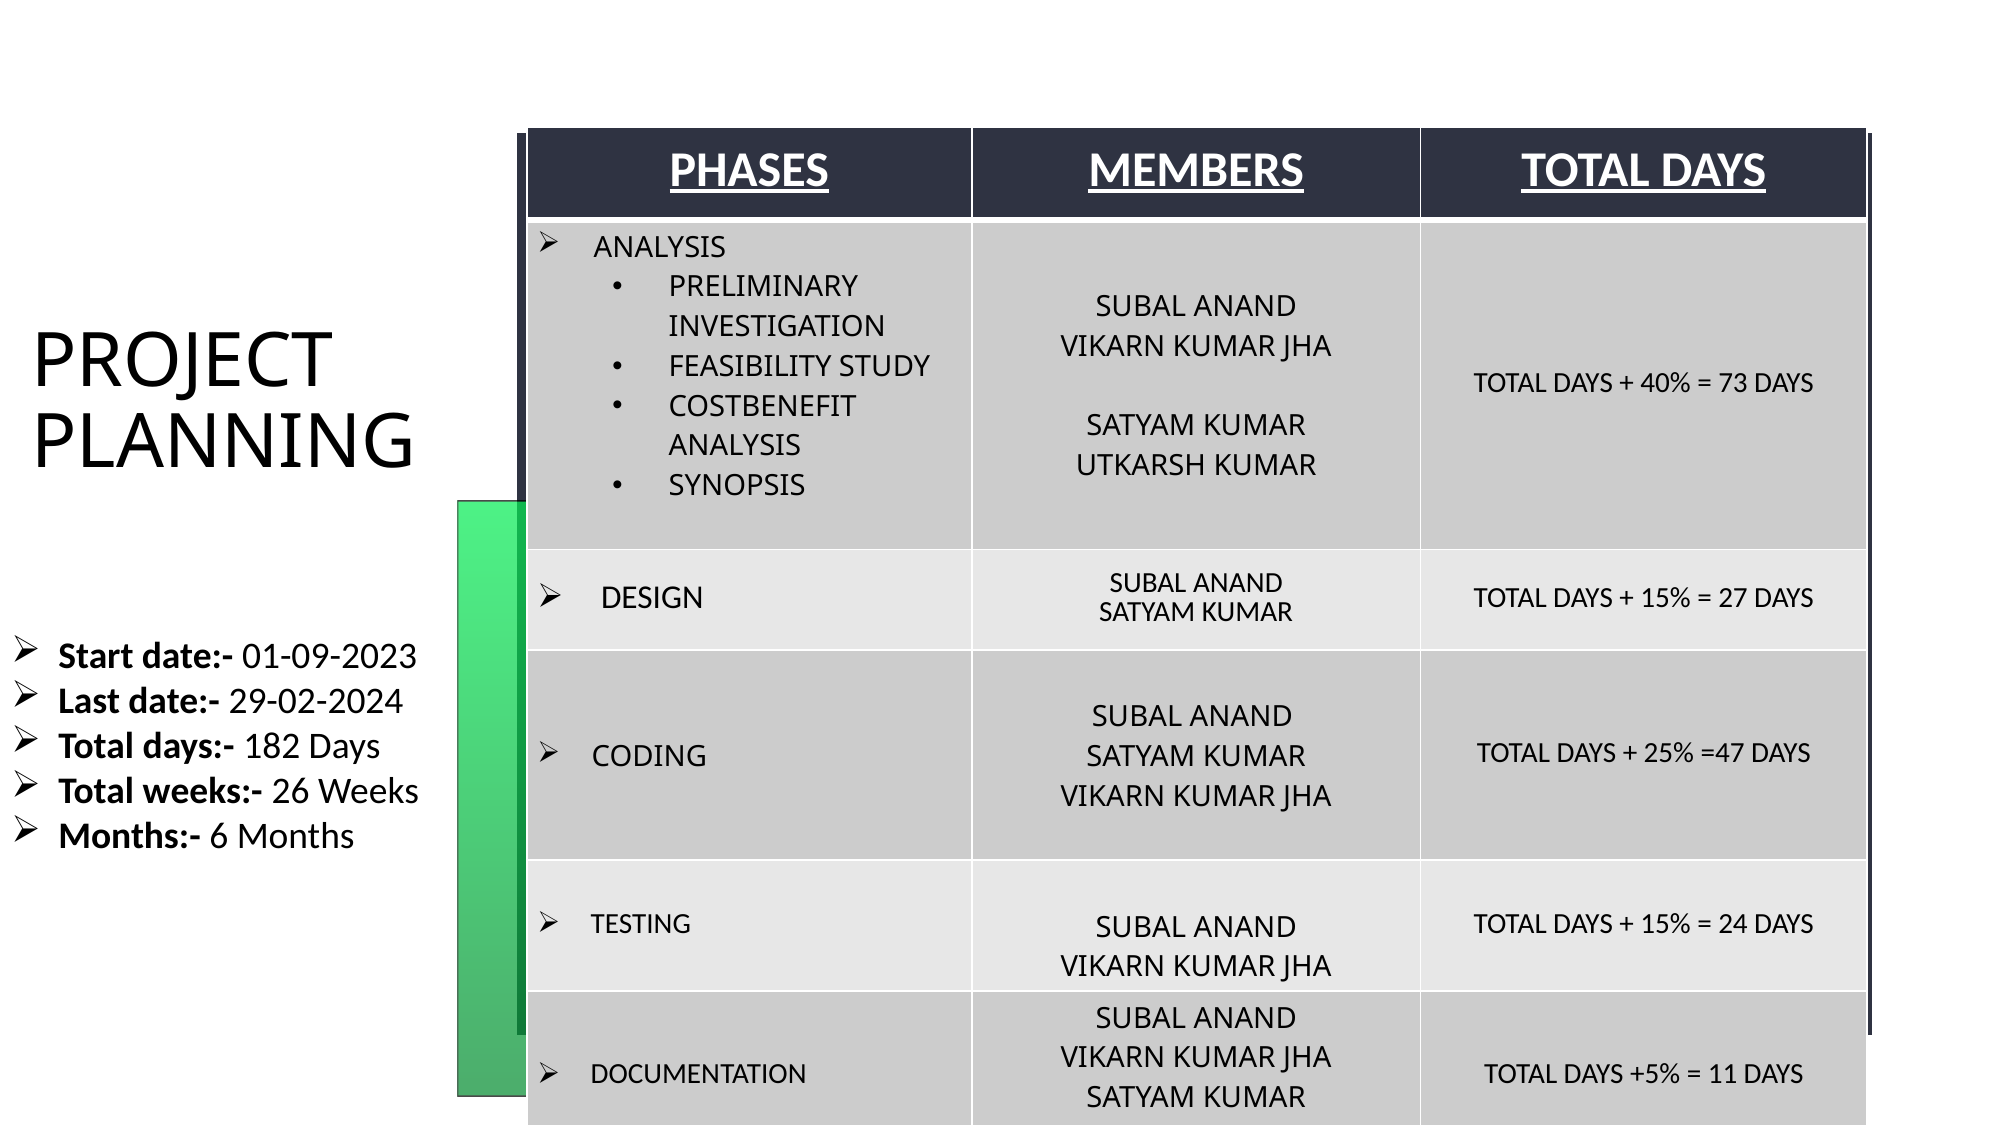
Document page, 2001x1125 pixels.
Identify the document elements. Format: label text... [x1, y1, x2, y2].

table_cell TOTAL DAYS + 40% = 73 DAYS [1421, 223, 1866, 549]
table_header PHASES [528, 128, 971, 217]
table_cell SUBAL ANAND VIKARN KUMAR JHA SATYAM KUMAR UTKARSH KUMAR [973, 223, 1420, 549]
text_box 2 + [456, 500, 526, 1098]
table_cell TESTING [528, 861, 971, 990]
table_cell DOCUMENTATION [528, 992, 971, 1125]
table_cell TOTAL DAYS + 15% = 27 DAYS [1421, 550, 1866, 649]
table_cell TOTAL DAYS + 25% =47 DAYS [1421, 651, 1866, 859]
table_cell TOTAL DAYS + 15% = 24 DAYS [1421, 861, 1866, 990]
table_cell TOTAL DAYS +5% = 11 DAYS [1421, 992, 1866, 1125]
table_header TOTAL DAYS [1421, 128, 1866, 217]
table_cell ANALYSIS PRELIMINARY INVESTIGATION FEASIBILITY STUDY COSTBENEFIT ANALYSIS SYNOPSIS [528, 223, 971, 549]
title PROJECT PLANNING [16, 294, 442, 512]
table_cell SUBAL ANAND VIKARN KUMAR JHA SATYAM KUMAR UTKARSH KUMAR [973, 992, 1420, 1125]
table_cell SUBAL ANAND VIKARN KUMAR JHA [973, 861, 1420, 990]
slide_number 16 [1603, 1036, 2000, 1097]
table_cell CODING [528, 651, 971, 859]
text_box Start date:- 01-09-2023 Last date:- 29-02-2024 Total days:- 182 Days Total weeks:- 26 Weeks Months:- 6 Months [0, 623, 468, 909]
table_header MEMBERS [973, 128, 1420, 217]
table_cell SUBAL ANAND SATYAM KUMAR [973, 550, 1420, 649]
table_cell DESIGN [528, 550, 971, 649]
table_cell SUBAL ANAND SATYAM KUMAR VIKARN KUMAR JHA [973, 651, 1420, 859]
